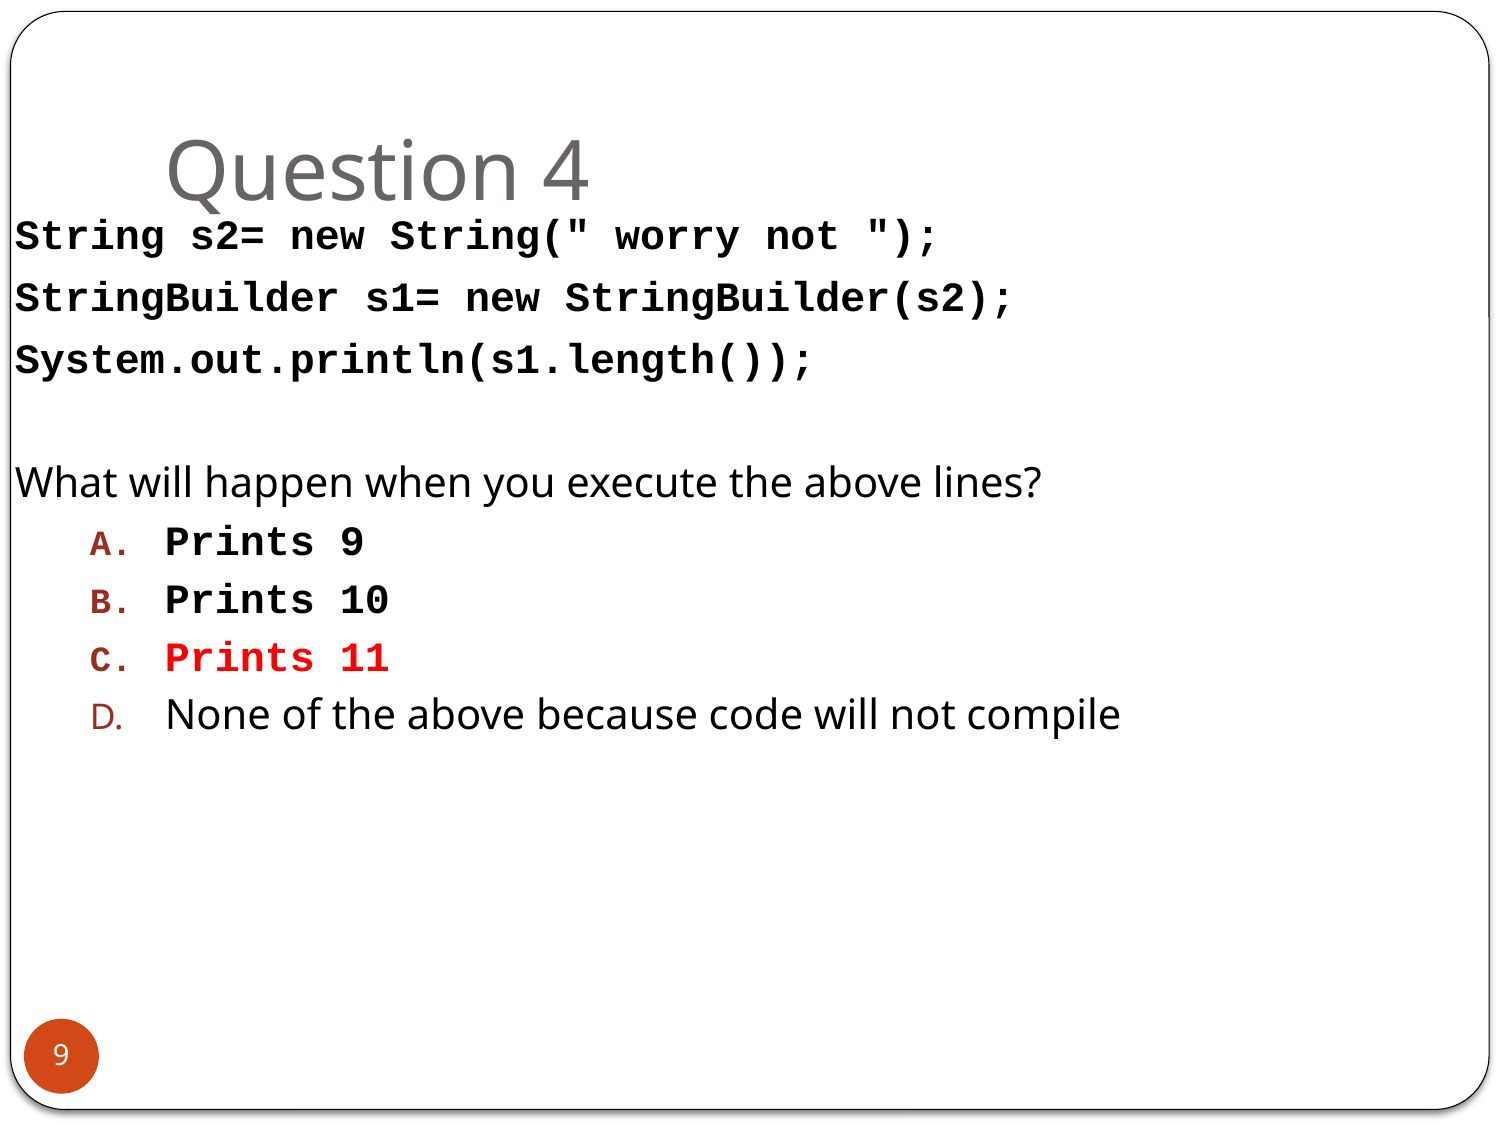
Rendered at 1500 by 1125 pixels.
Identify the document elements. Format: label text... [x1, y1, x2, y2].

title Question 4 [150, 45, 1425, 200]
list String s2= new String(" worry not "); StringBuilder s1= new StringBuilder(s2); System.out.println(s1.length()); What will happen when you execute the above lines? Prints 9 Prints 10 Prints 11 None of the above because code will not compile [0, 200, 1425, 1094]
